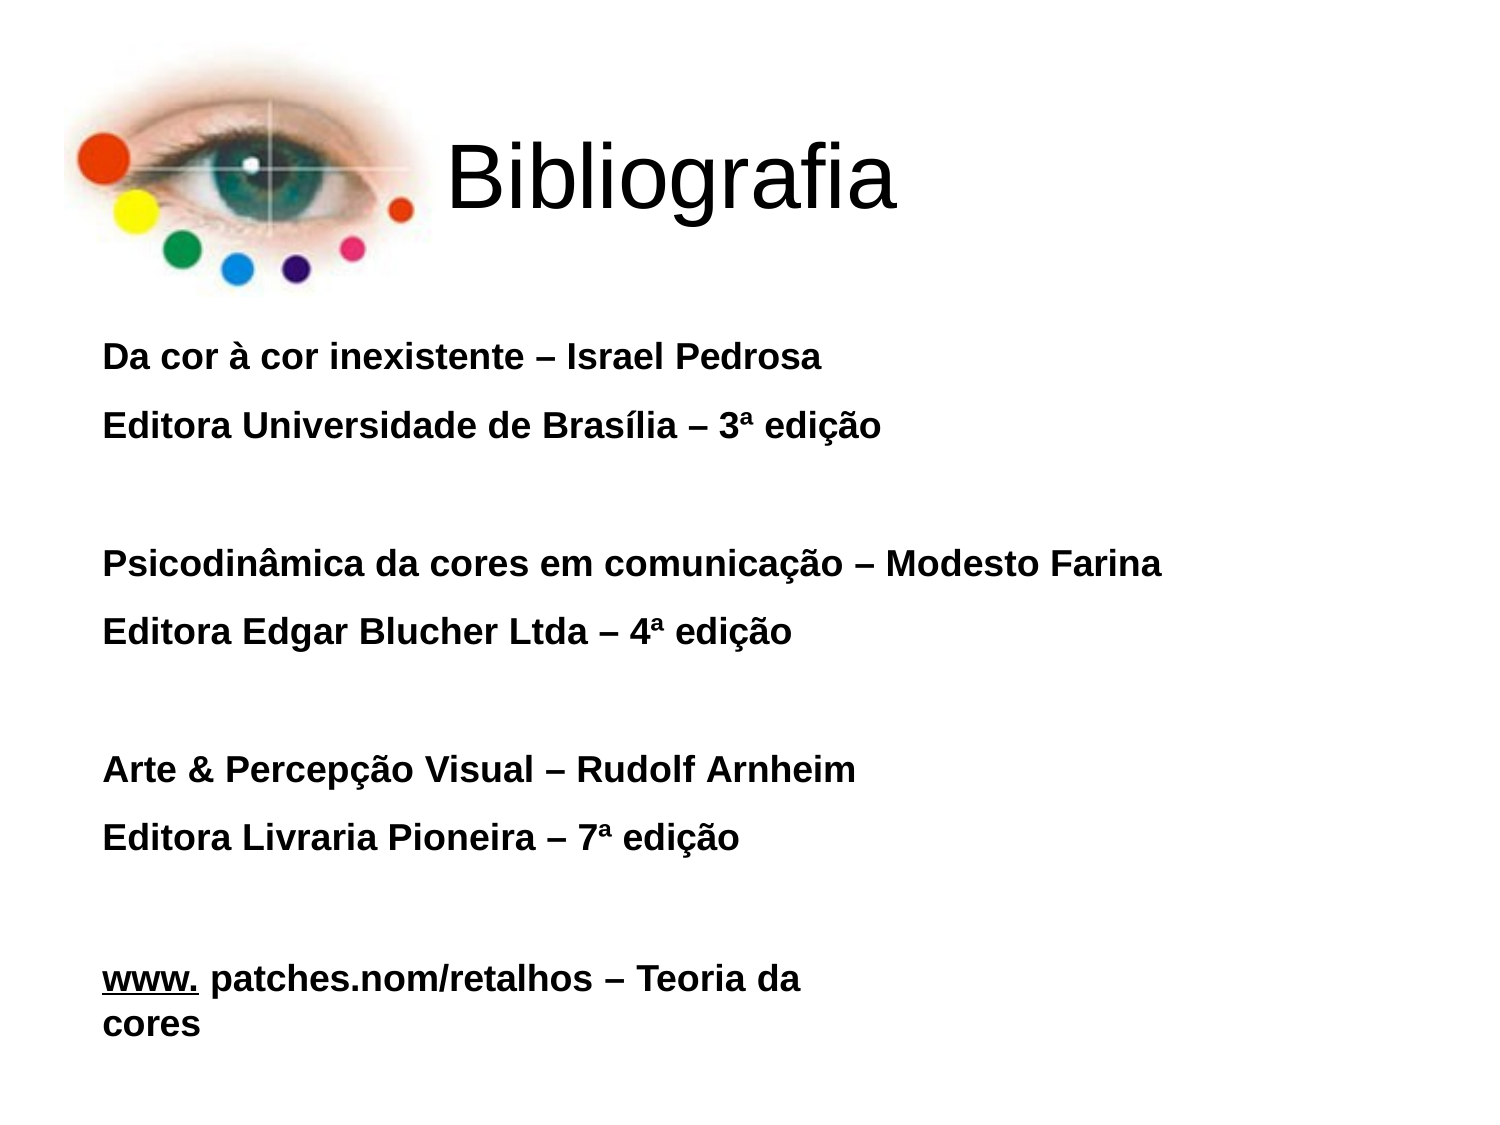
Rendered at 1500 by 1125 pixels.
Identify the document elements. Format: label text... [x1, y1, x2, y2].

title Bibliografia [439, 48, 1472, 305]
picture [64, 42, 440, 298]
text_box Da cor à cor inexistente – Israel Pedrosa Editora Universidade de Brasília – 3ª edição Psicodinâmica da cores em comunicação – Modesto Farina Editora Edgar Blucher Ltda – 4ª edição Arte & Percepção Visual – Rudolf Arnheim Editora Livraria Pioneira – 7ª edição www. patches.nom/retalhos – Teoria da cores [100, 306, 1165, 1044]
